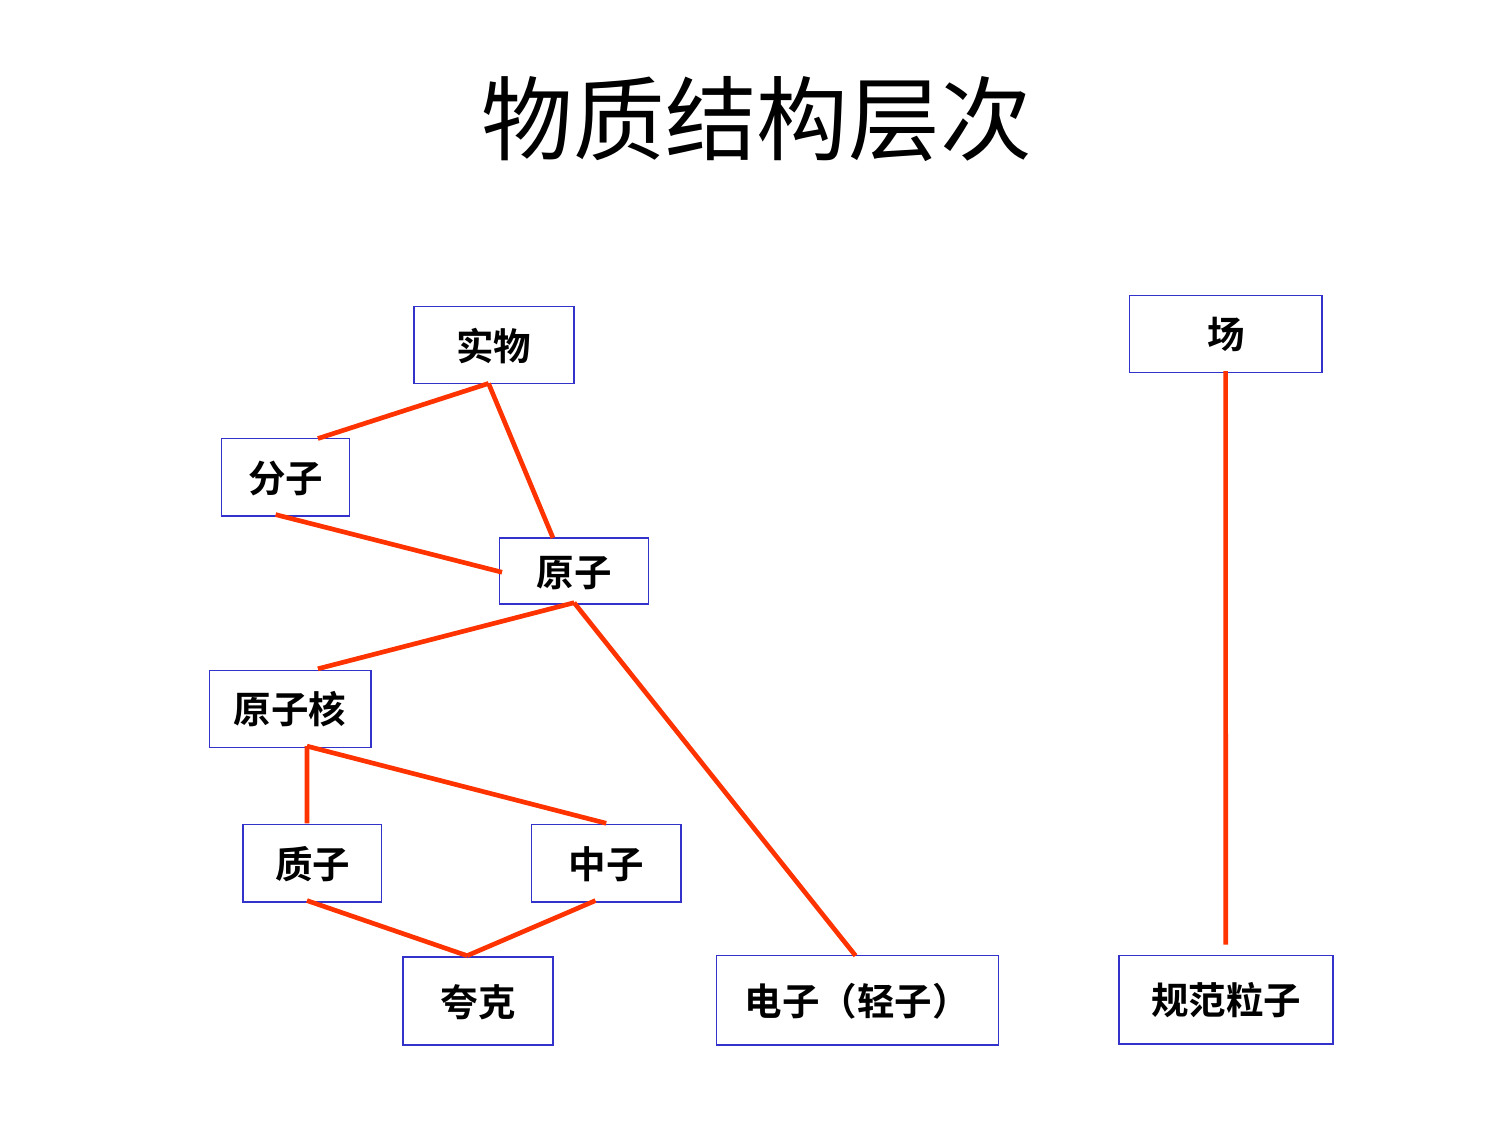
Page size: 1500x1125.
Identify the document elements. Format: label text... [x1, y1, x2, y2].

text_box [209, 295, 1334, 1046]
text_box 物质结构层次 [81, 23, 1432, 211]
